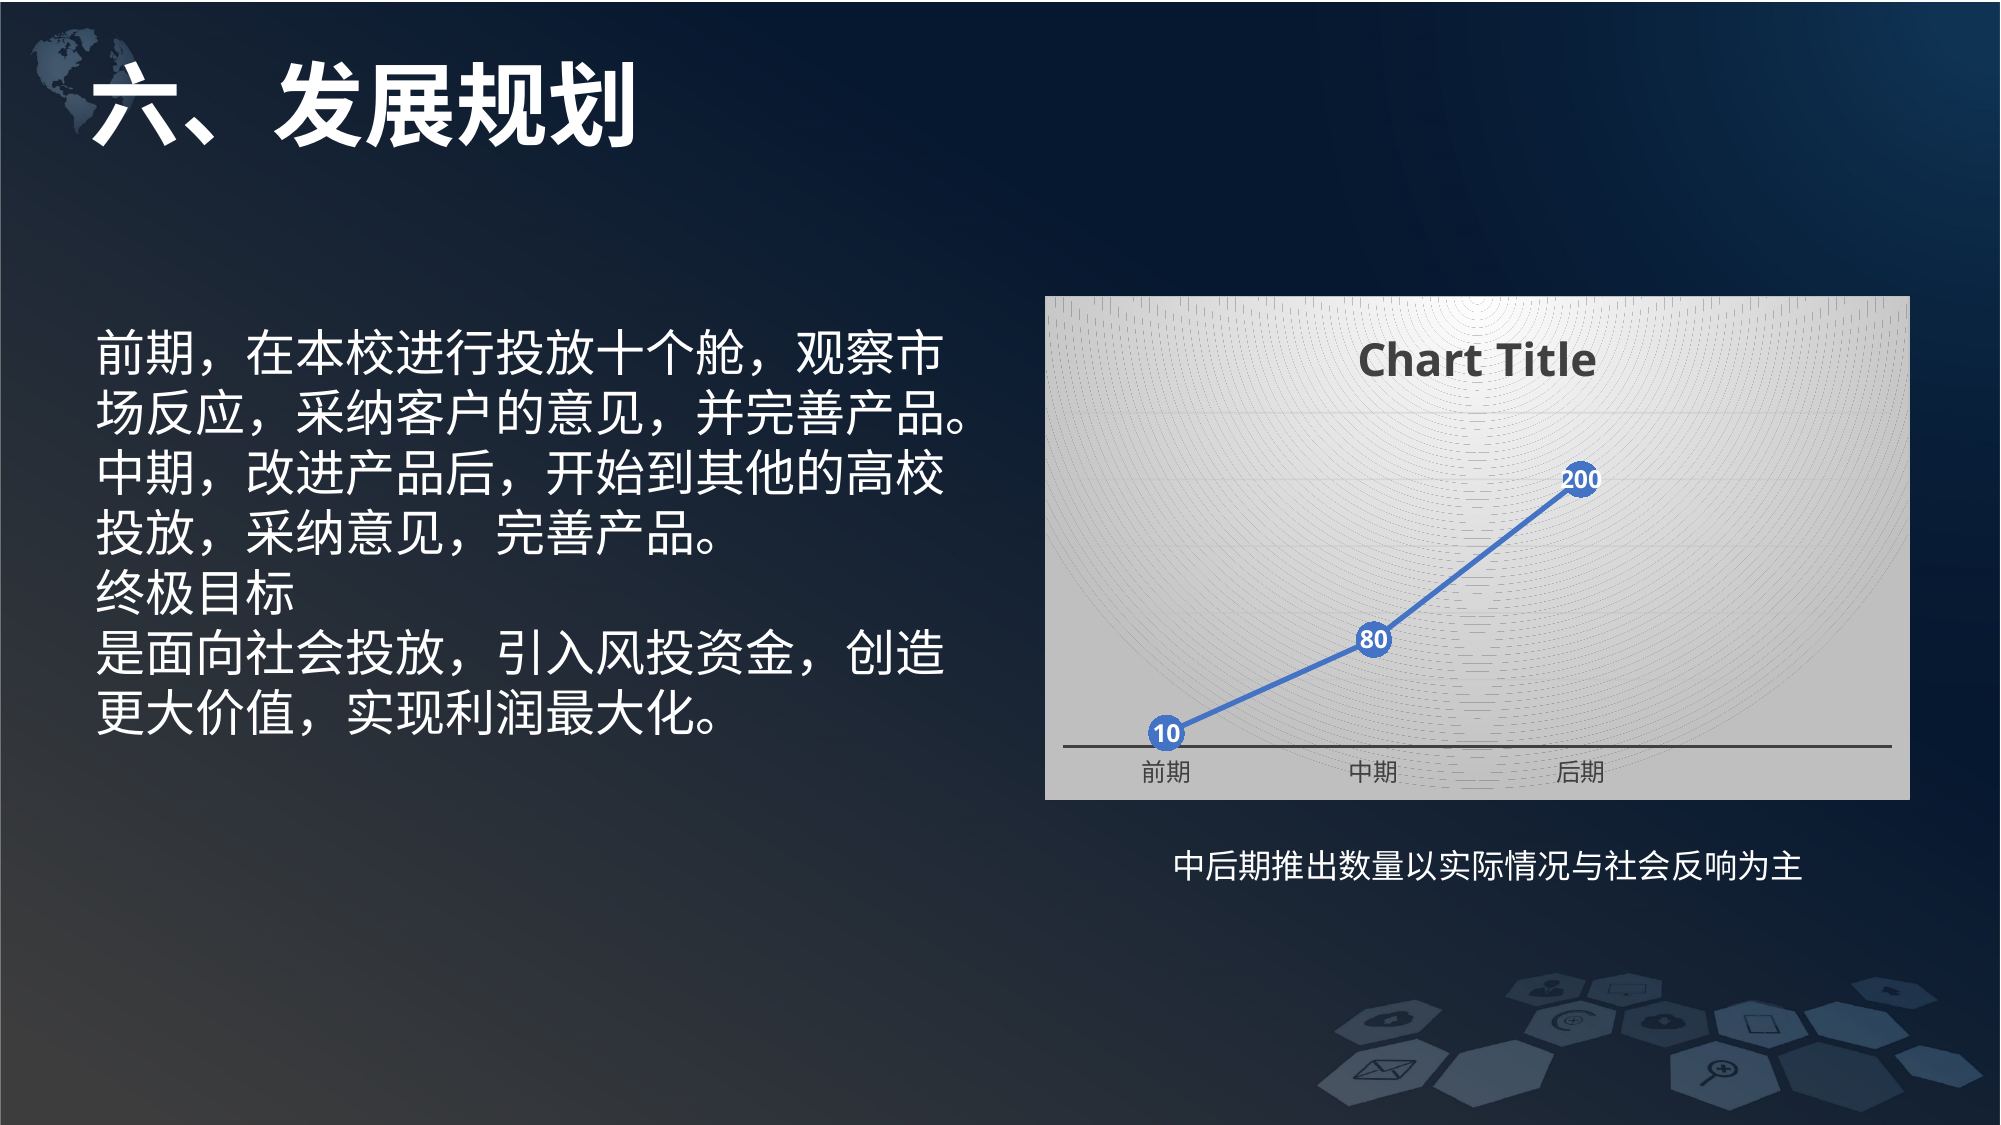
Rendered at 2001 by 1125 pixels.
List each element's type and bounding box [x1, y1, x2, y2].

chart [1044, 295, 1910, 801]
picture [0, 2, 2000, 1125]
